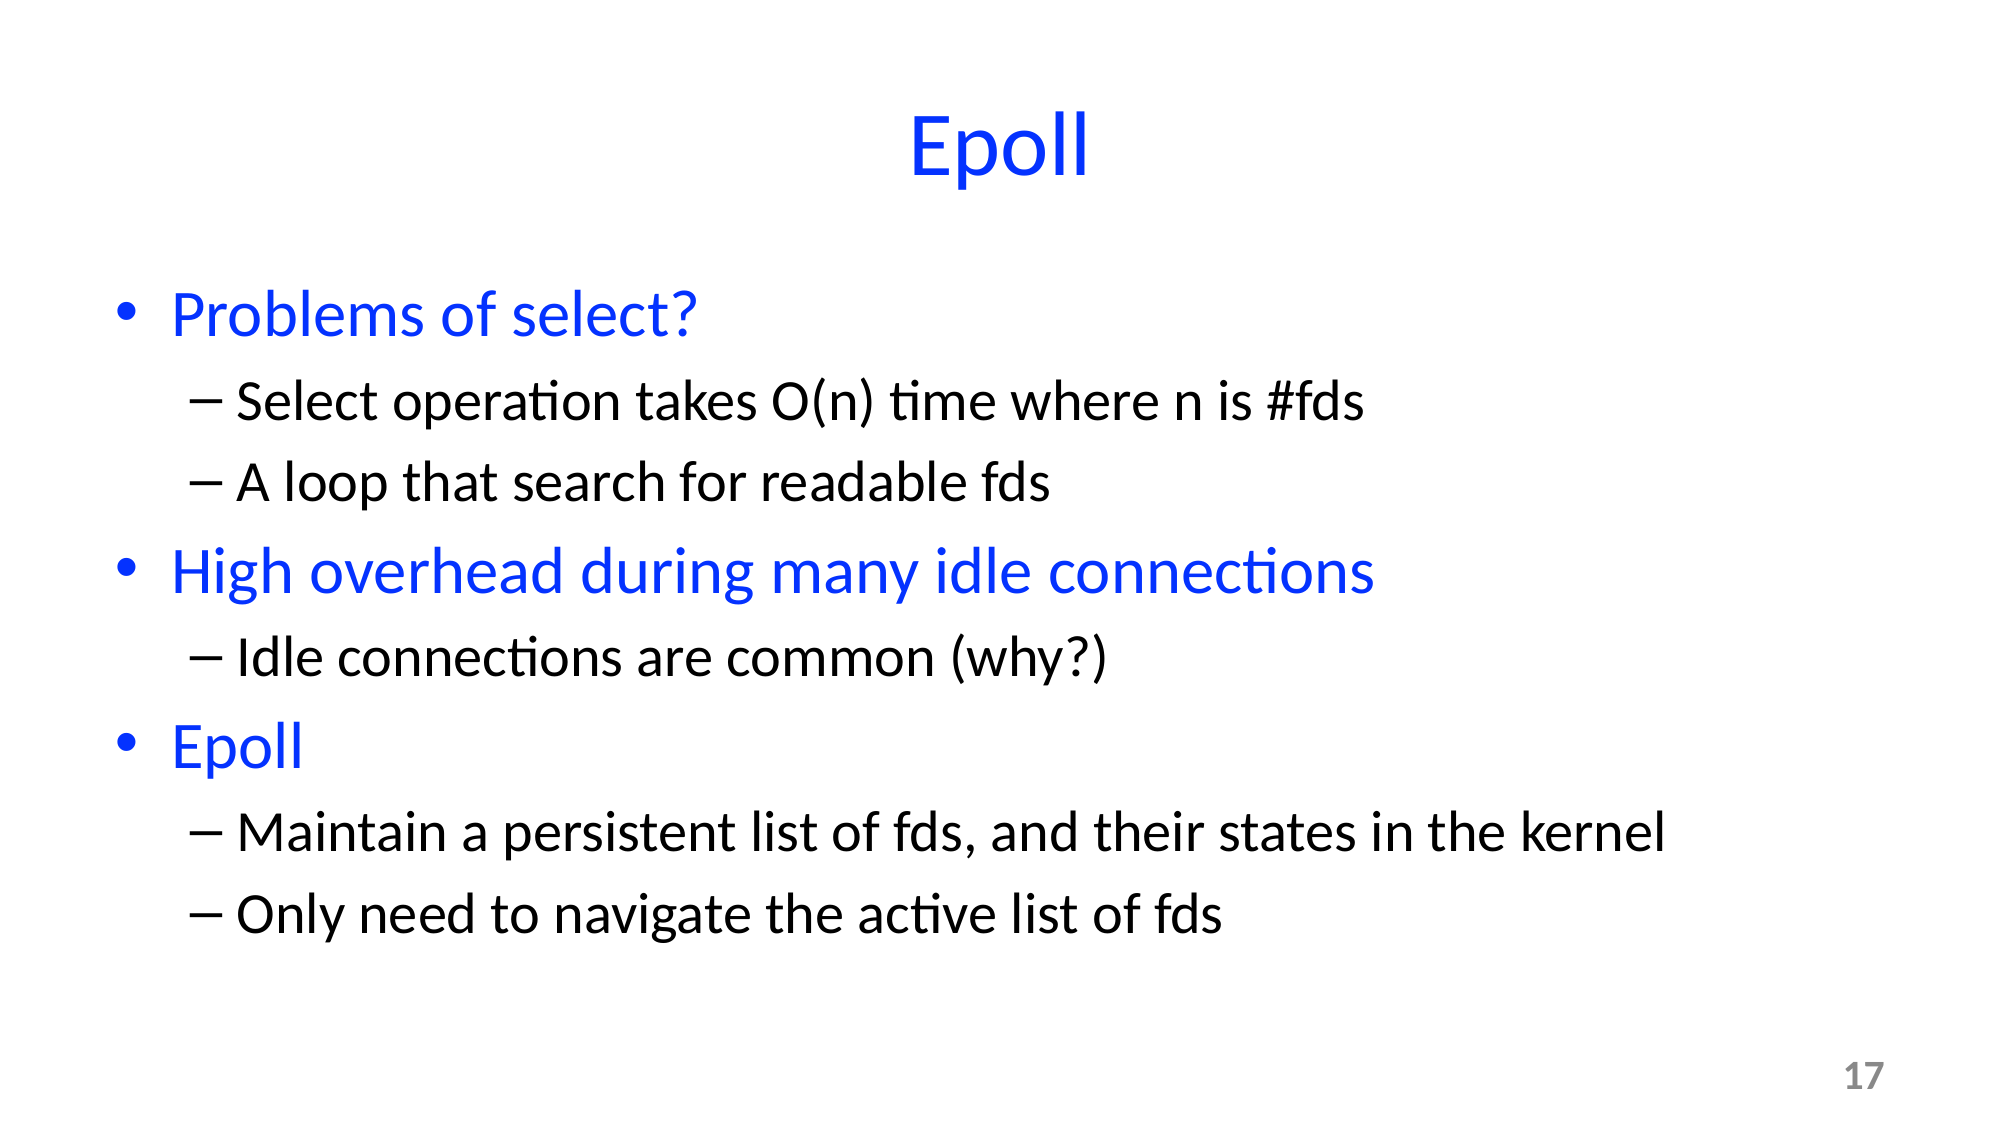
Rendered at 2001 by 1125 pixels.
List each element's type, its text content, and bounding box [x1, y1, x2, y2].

list Problems of select? Select operation takes O(n) time where n is #fds A loop that search for readable fds High overhead during many idle connections Idle connections are common (why?) Epoll Maintain a persistent list of fds, and their states in the kernel Only need to navigate the active list of fds [99, 262, 1901, 1006]
slide_number 17 [1433, 1042, 1900, 1103]
title Epoll [99, 44, 1901, 233]
